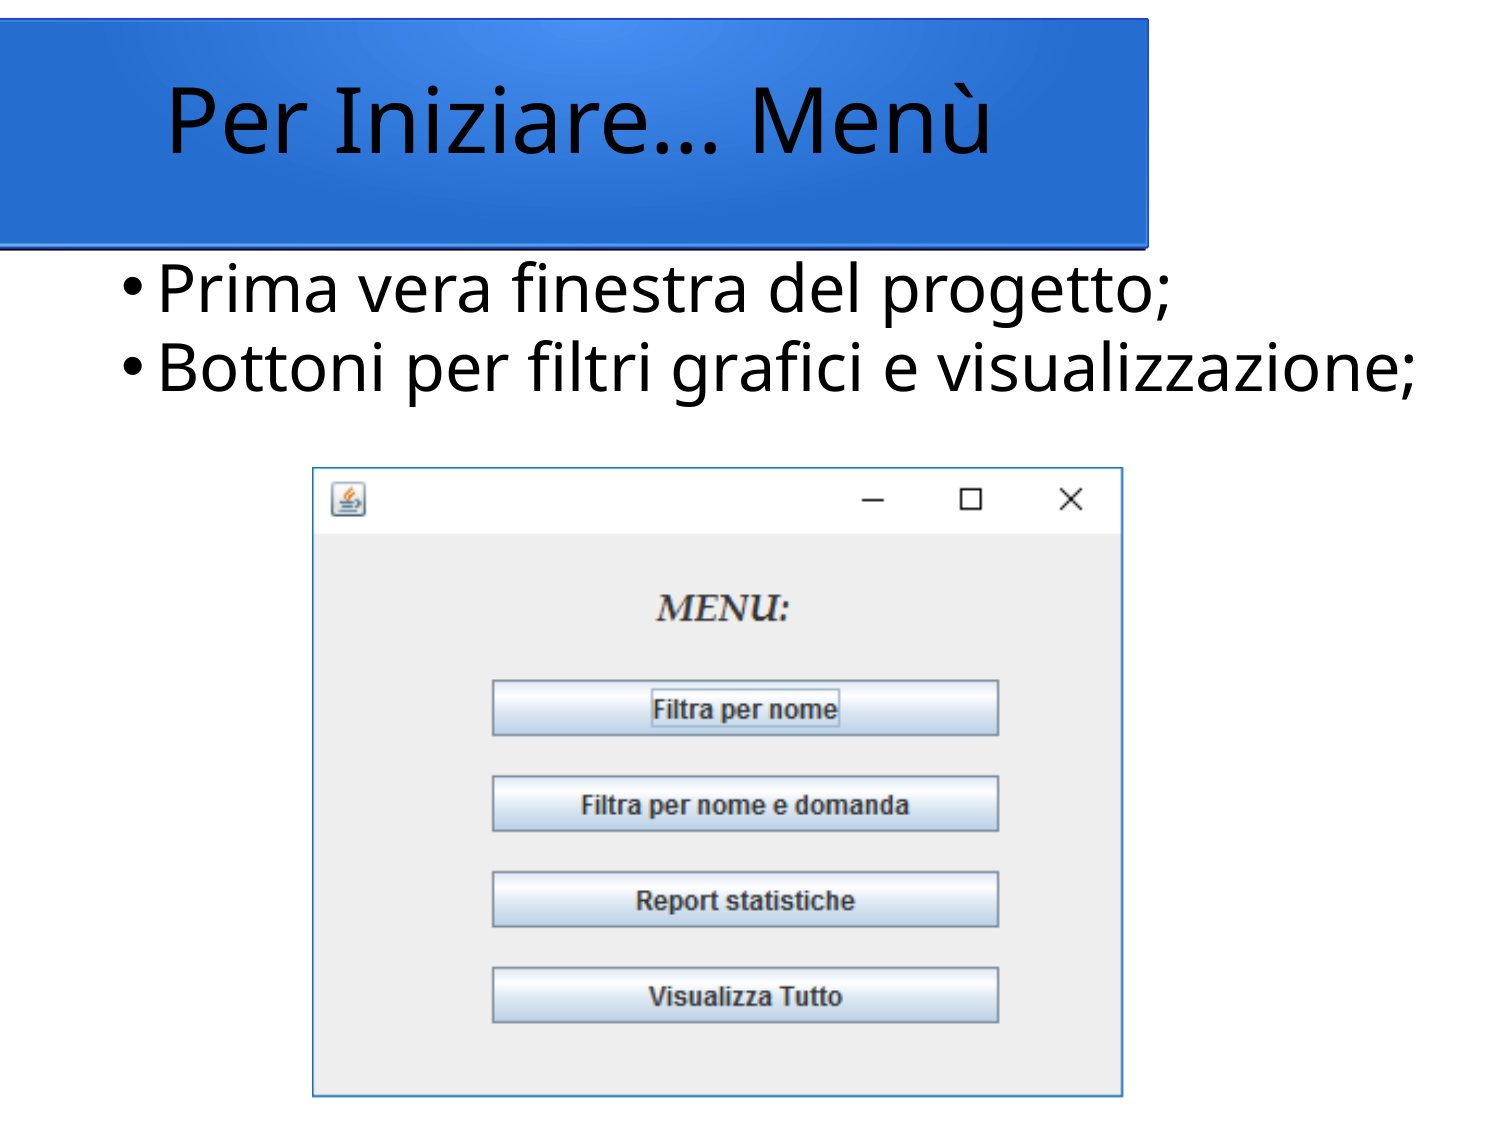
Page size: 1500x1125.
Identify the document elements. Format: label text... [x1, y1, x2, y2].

picture [0, 211, 1152, 256]
text_box Prima vera finestra del progetto; Bottoni per filtri grafici e visualizzazione; [106, 237, 1457, 981]
text_box Per Iniziare… Menù [0, 23, 1256, 211]
picture [0, 16, 1152, 23]
picture [312, 467, 1126, 1101]
